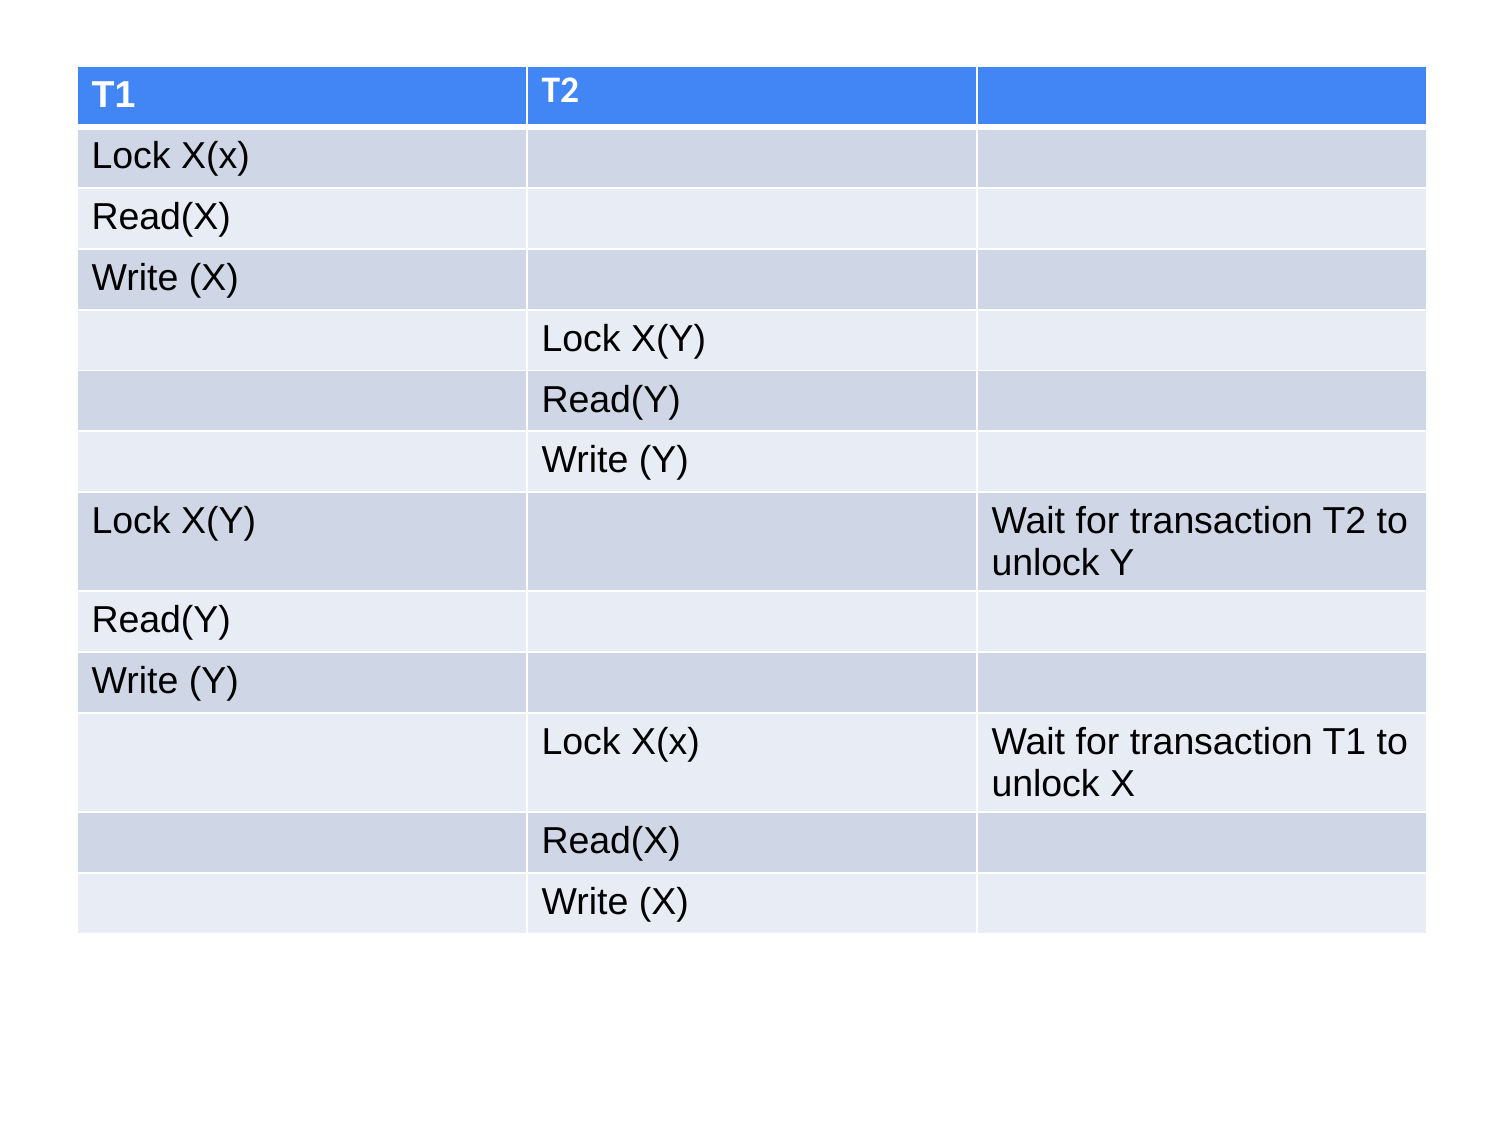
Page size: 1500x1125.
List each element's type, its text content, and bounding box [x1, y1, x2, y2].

table_cell [978, 250, 1426, 309]
table_cell Read(Y) [78, 592, 526, 651]
table_cell [528, 592, 976, 651]
table_header [978, 67, 1426, 124]
table_cell [78, 714, 526, 811]
table_cell Write (X) [528, 874, 976, 933]
table_cell [978, 130, 1426, 187]
table_cell [78, 432, 526, 491]
table_cell [978, 371, 1426, 430]
table_cell [978, 432, 1426, 491]
table_cell [78, 371, 526, 430]
table_cell [978, 311, 1426, 370]
table_cell Read(Y) [528, 371, 976, 430]
table_cell [528, 250, 976, 309]
table_cell [78, 813, 526, 872]
table_cell [528, 493, 976, 590]
table_cell Read(X) [528, 813, 976, 872]
table_header T2 [528, 67, 976, 124]
table_cell Write (Y) [528, 432, 976, 491]
table_cell Read(X) [78, 189, 526, 248]
table_cell [978, 874, 1426, 933]
table_cell [528, 130, 976, 187]
table_cell [978, 653, 1426, 712]
table_cell Write (X) [78, 250, 526, 309]
table_cell [978, 189, 1426, 248]
table_cell Wait for transaction T2 to unlock Y [978, 493, 1426, 590]
table_cell [528, 189, 976, 248]
table_cell [528, 653, 976, 712]
table_cell Lock X(Y) [78, 493, 526, 590]
table_cell Wait for transaction T1 to unlock X [978, 714, 1426, 811]
table_cell Lock X(x) [528, 714, 976, 811]
table_cell Write (Y) [78, 653, 526, 712]
table_cell [78, 874, 526, 933]
table_cell [978, 592, 1426, 651]
table_cell Lock X(Y) [528, 311, 976, 370]
table_cell Lock X(x) [78, 130, 526, 187]
table_header T1 [78, 67, 526, 124]
table_cell [78, 311, 526, 370]
table_cell [978, 813, 1426, 872]
